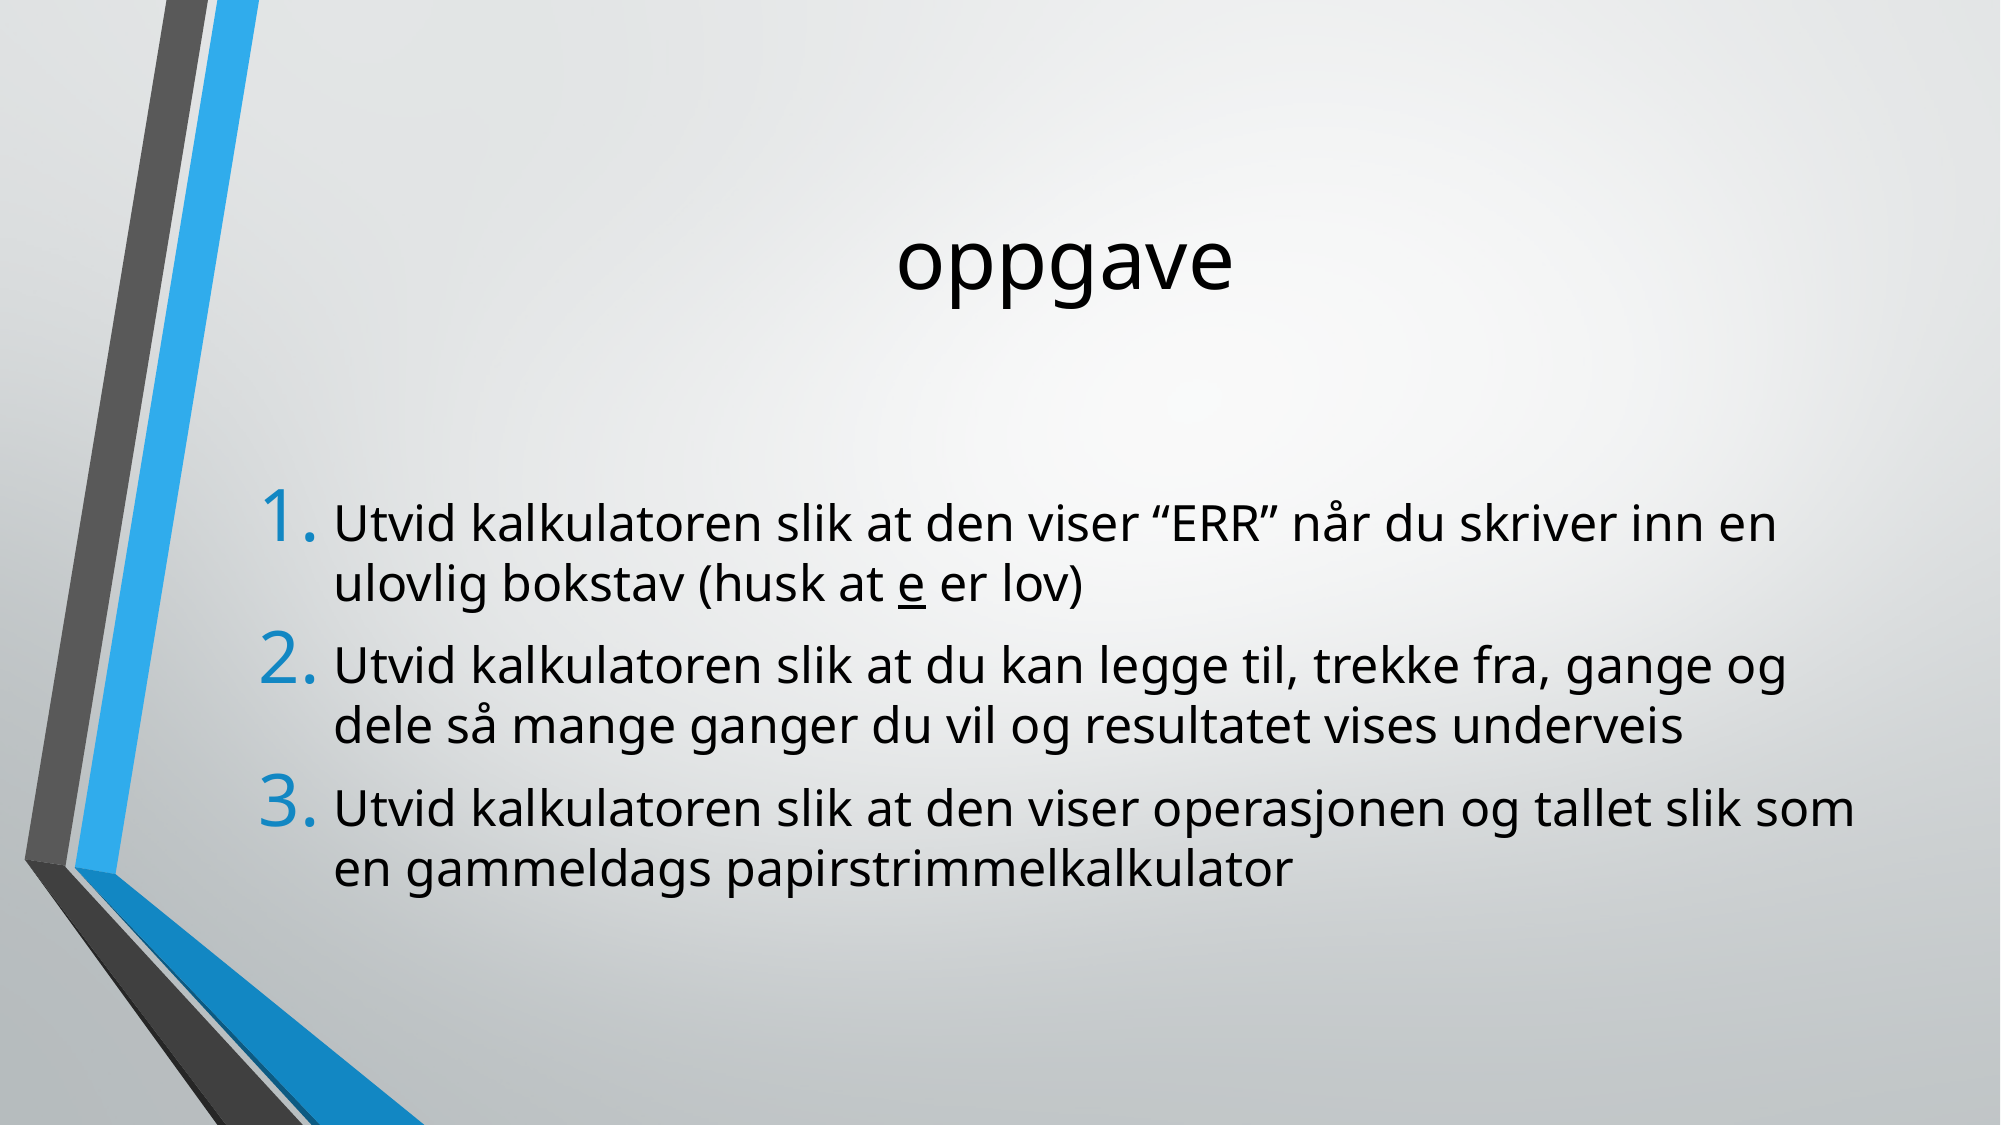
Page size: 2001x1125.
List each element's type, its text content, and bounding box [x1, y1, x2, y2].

list Utvid kalkulatoren slik at den viser “ERR” når du skriver inn en ulovlig bokstav (husk at e er lov) Utvid kalkulatoren slik at du kan legge til, trekke fra, gange og dele så mange ganger du vil og resultatet vises underveis Utvid kalkulatoren slik at den viser operasjonen og tallet slik som en gammeldags papirstrimmelkalkulator [243, 437, 1887, 950]
title oppgave [243, 112, 1887, 400]
